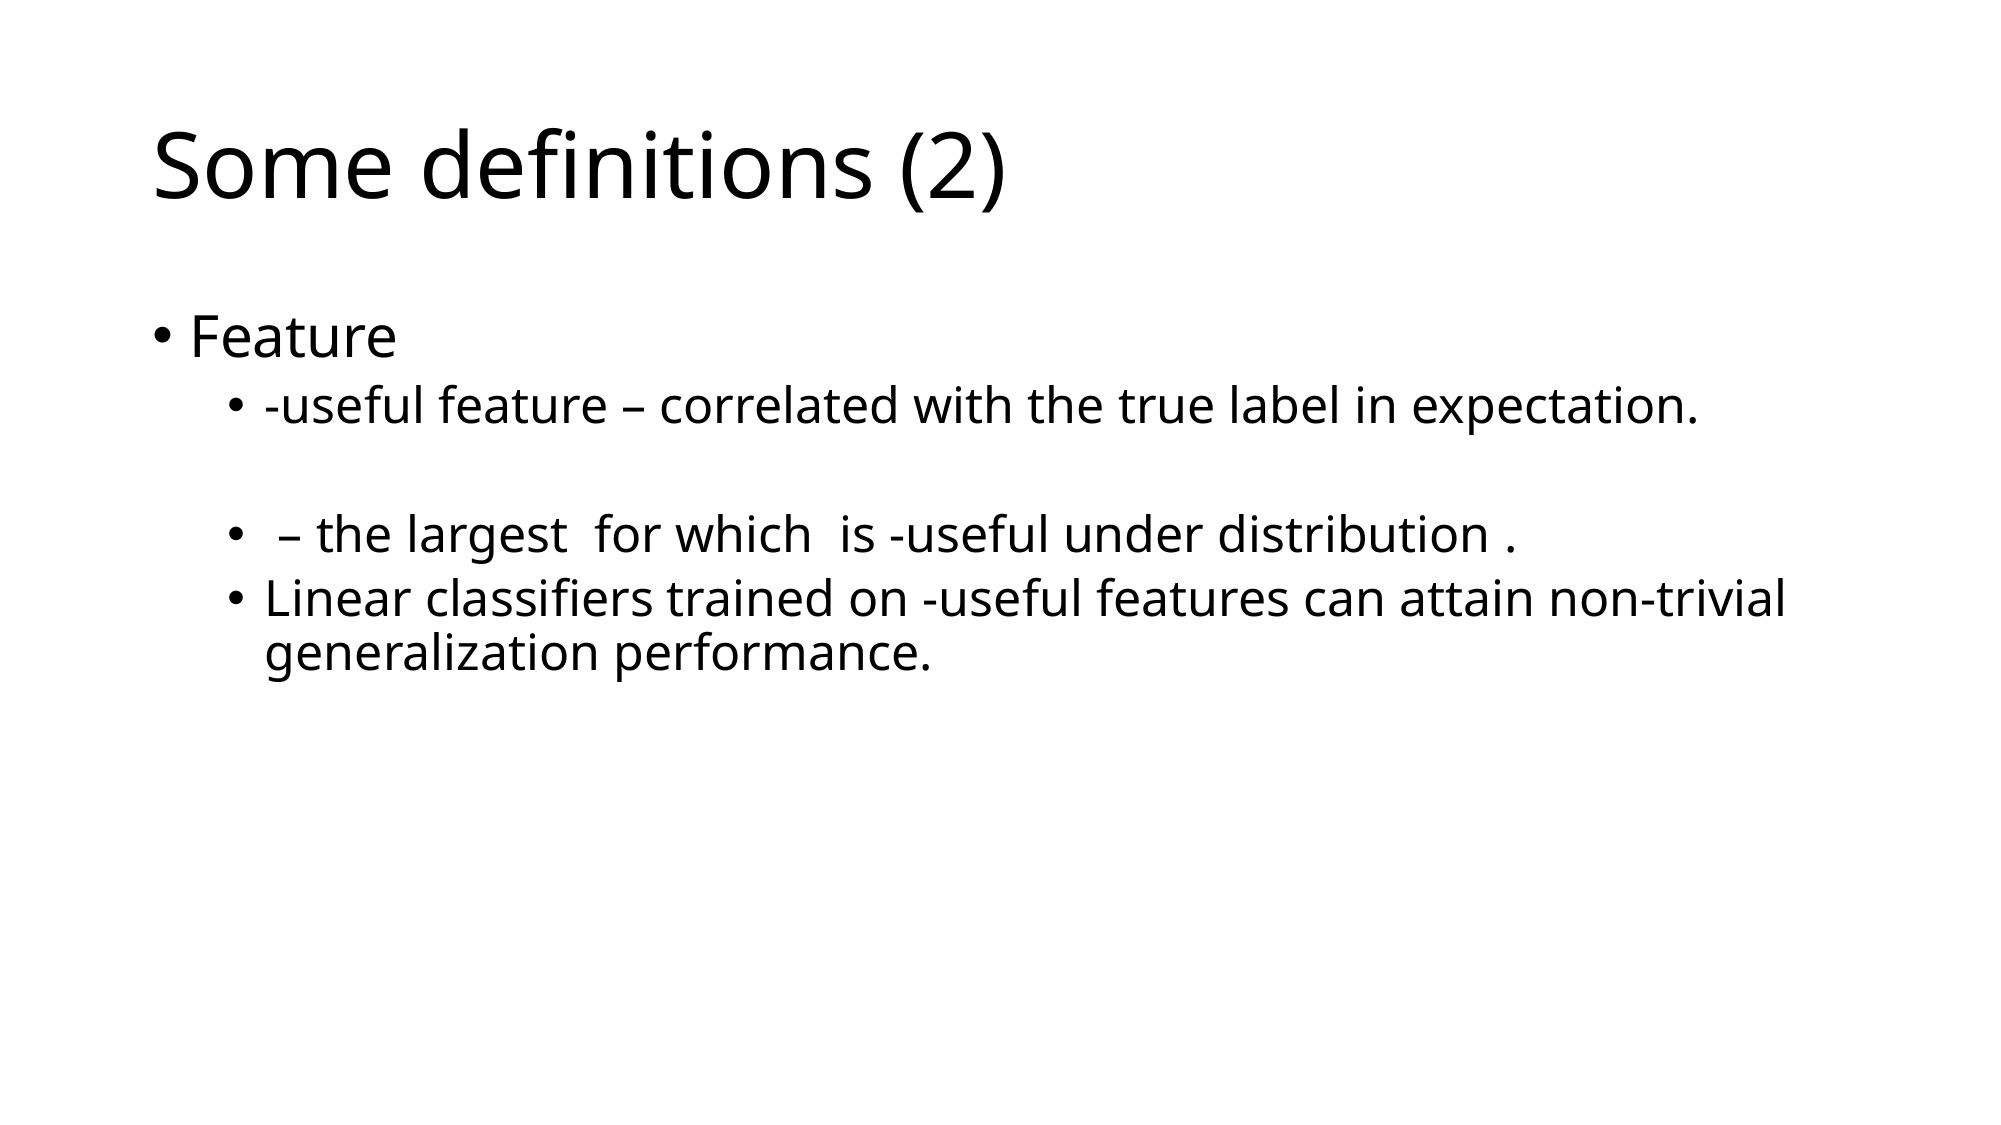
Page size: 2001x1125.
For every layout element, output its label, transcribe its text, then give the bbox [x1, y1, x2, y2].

title Some definitions (2) [137, 59, 1863, 278]
